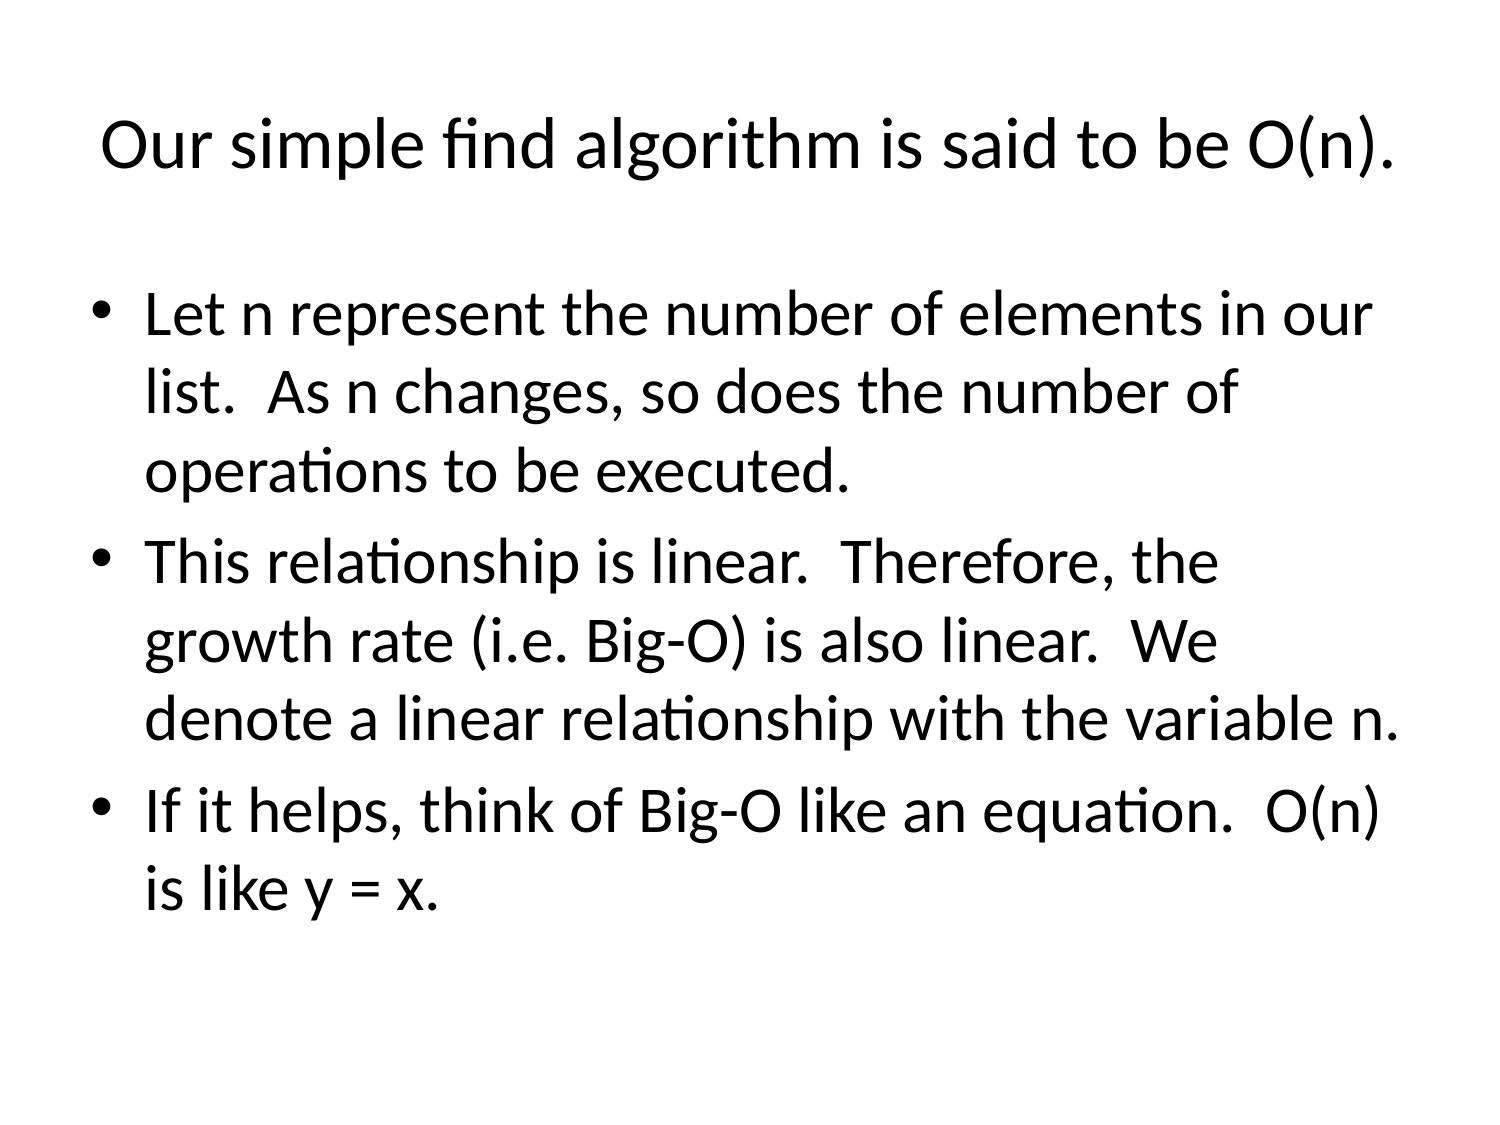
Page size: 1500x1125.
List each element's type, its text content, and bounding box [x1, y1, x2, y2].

list Let n represent the number of elements in our list. As n changes, so does the number of operations to be executed. This relationship is linear. Therefore, the growth rate (i.e. Big-O) is also linear. We denote a linear relationship with the variable n. If it helps, think of Big-O like an equation. O(n) is like y = x. [75, 262, 1425, 1005]
title Our simple find algorithm is said to be O(n). [75, 45, 1425, 233]
